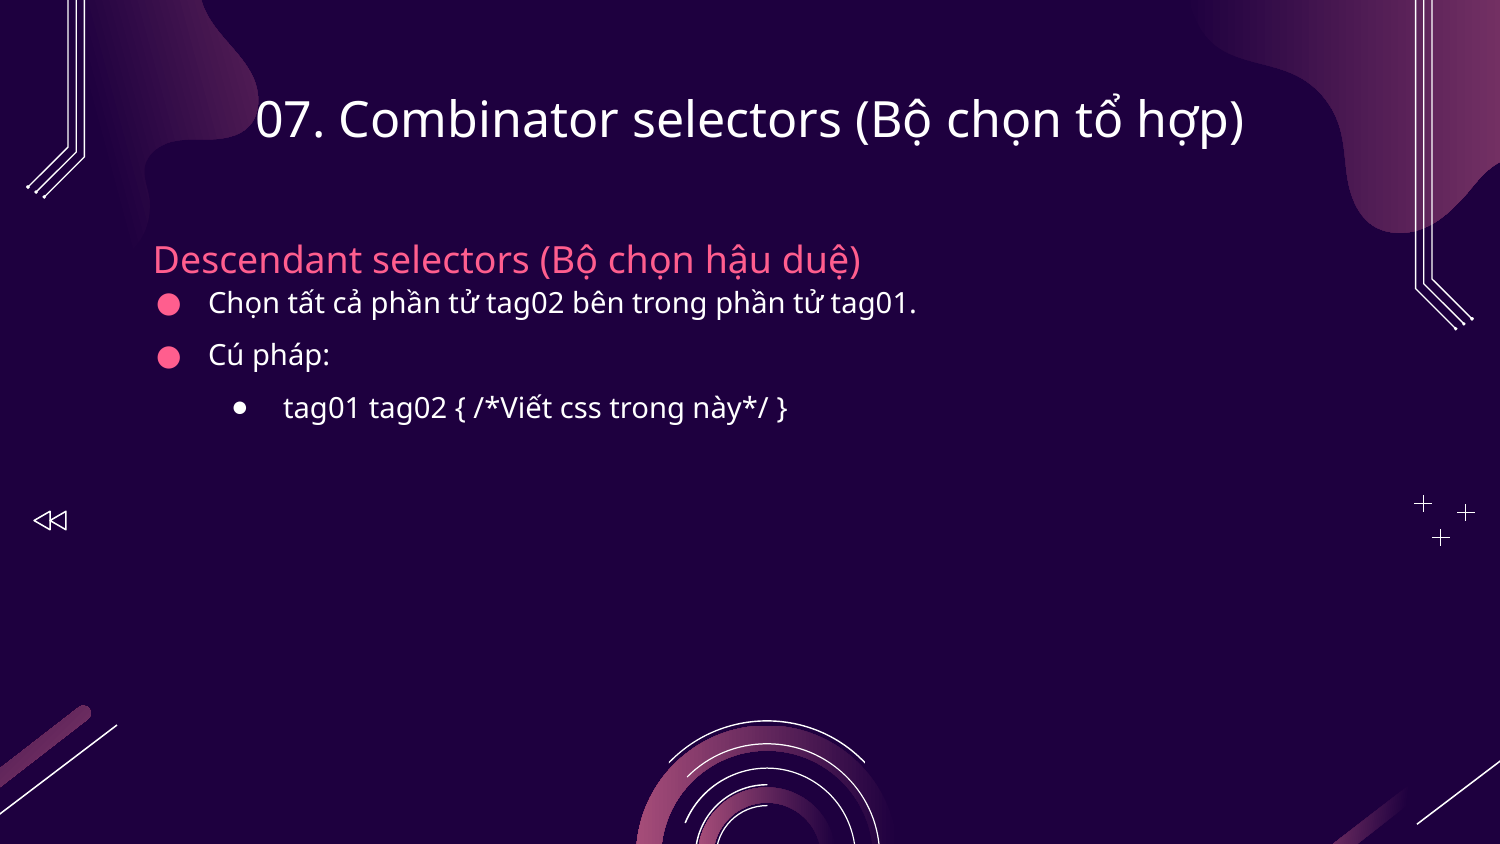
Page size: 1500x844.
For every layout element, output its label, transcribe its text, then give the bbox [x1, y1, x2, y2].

title 07. Combinator selectors (Bộ chọn tổ hợp) [118, 72, 1382, 167]
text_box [635, 719, 899, 844]
subtitle Descendant selectors (Bộ chọn hậu duệ) [137, 228, 1191, 296]
subtitle Chọn tất cả phần tử tag02 bên trong phần tử tag01. Cú pháp: tag01 tag02 { /*Viết css trong này*/ } [118, 251, 1306, 649]
